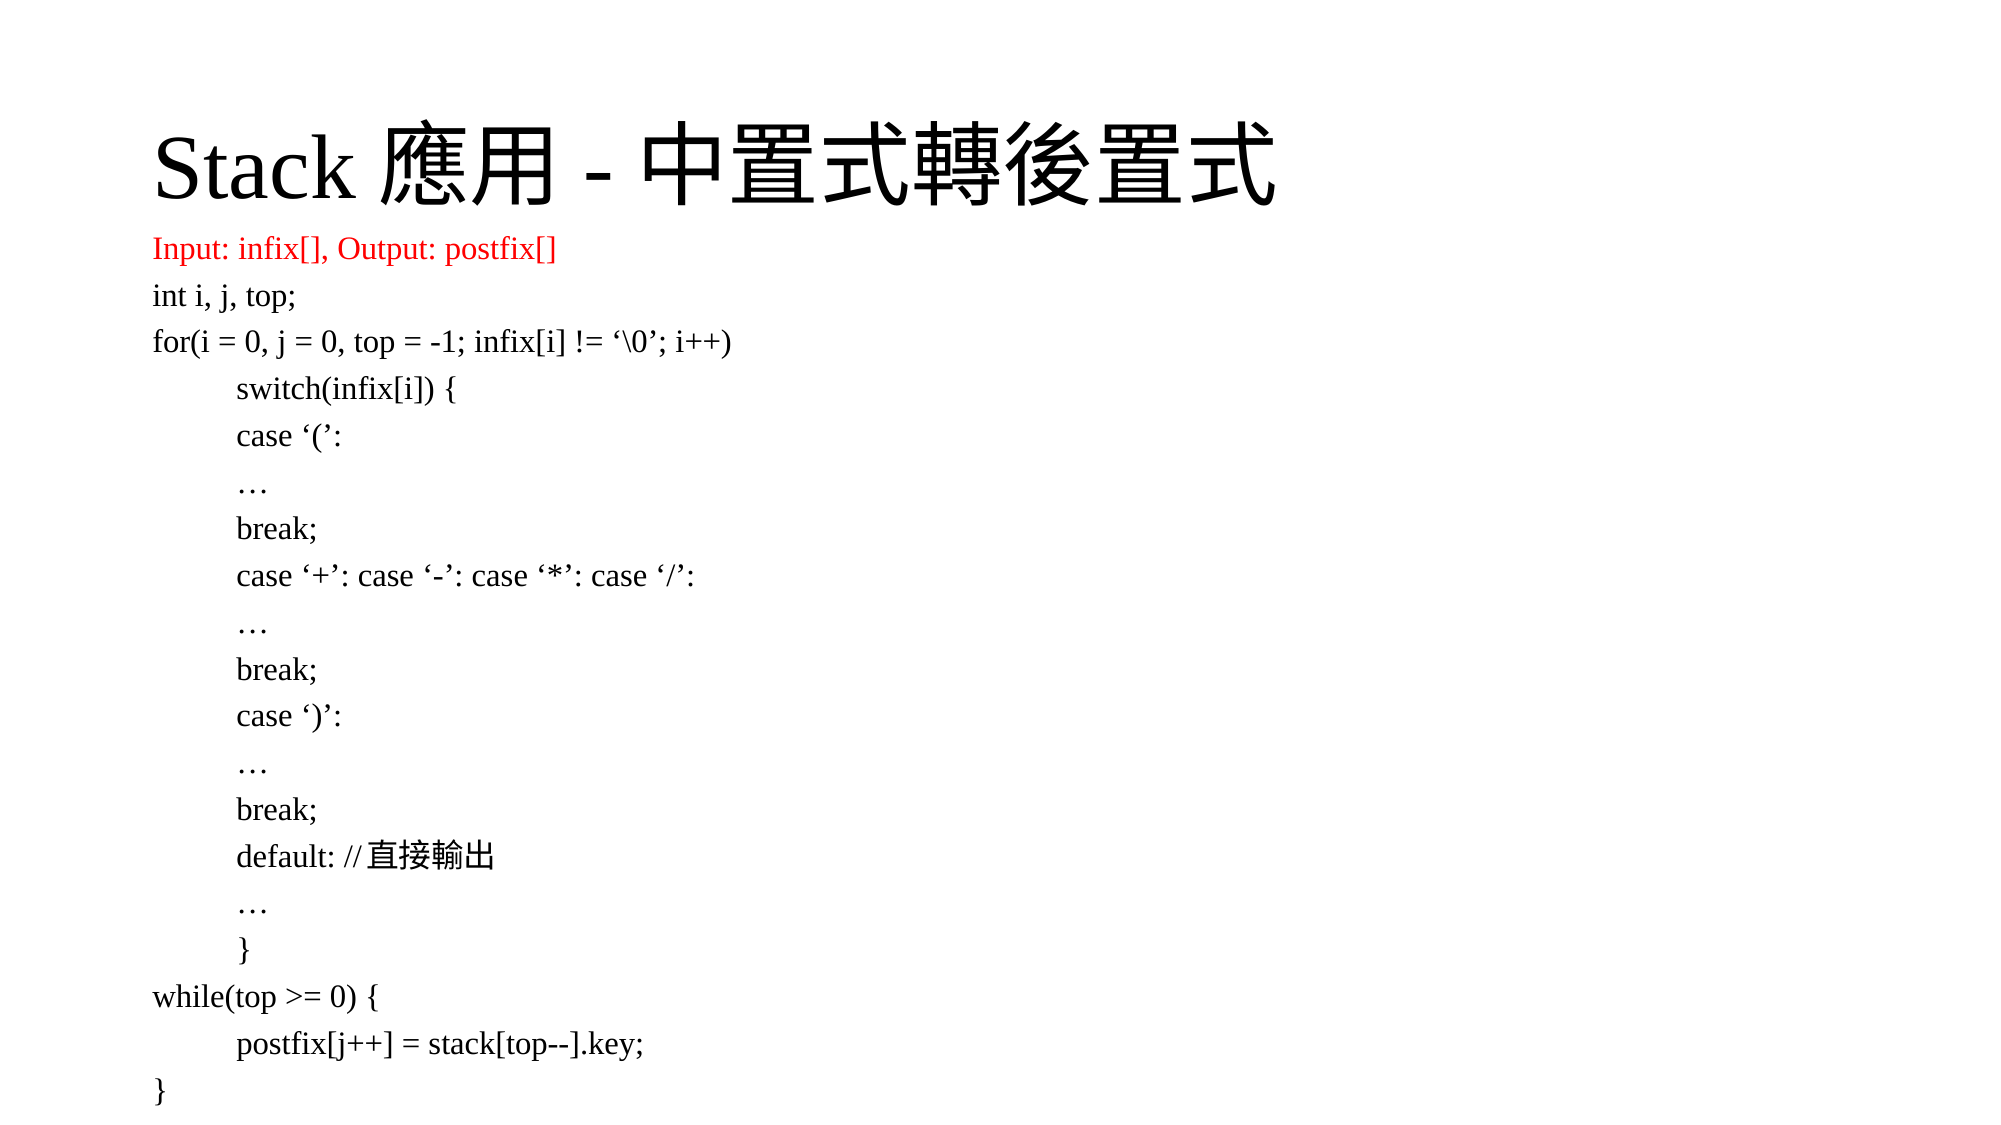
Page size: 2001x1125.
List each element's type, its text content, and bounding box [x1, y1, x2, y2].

title Stack應用-中置式轉後置式 [137, 59, 1863, 223]
list Input: infix[], Output: postfix[] int i, j, top; for(i = 0, j = 0, top = -1; infix[i] != ‘\0’; i++) switch(infix[i]) { case ‘(’: … break; case ‘+’: case ‘-’: case ‘*’: case ‘/’: … break; case ‘)’: … break; default: //直接輸出 … } while(top >= 0) { postfix[j++] = stack[top--].key; } [137, 223, 1863, 1125]
